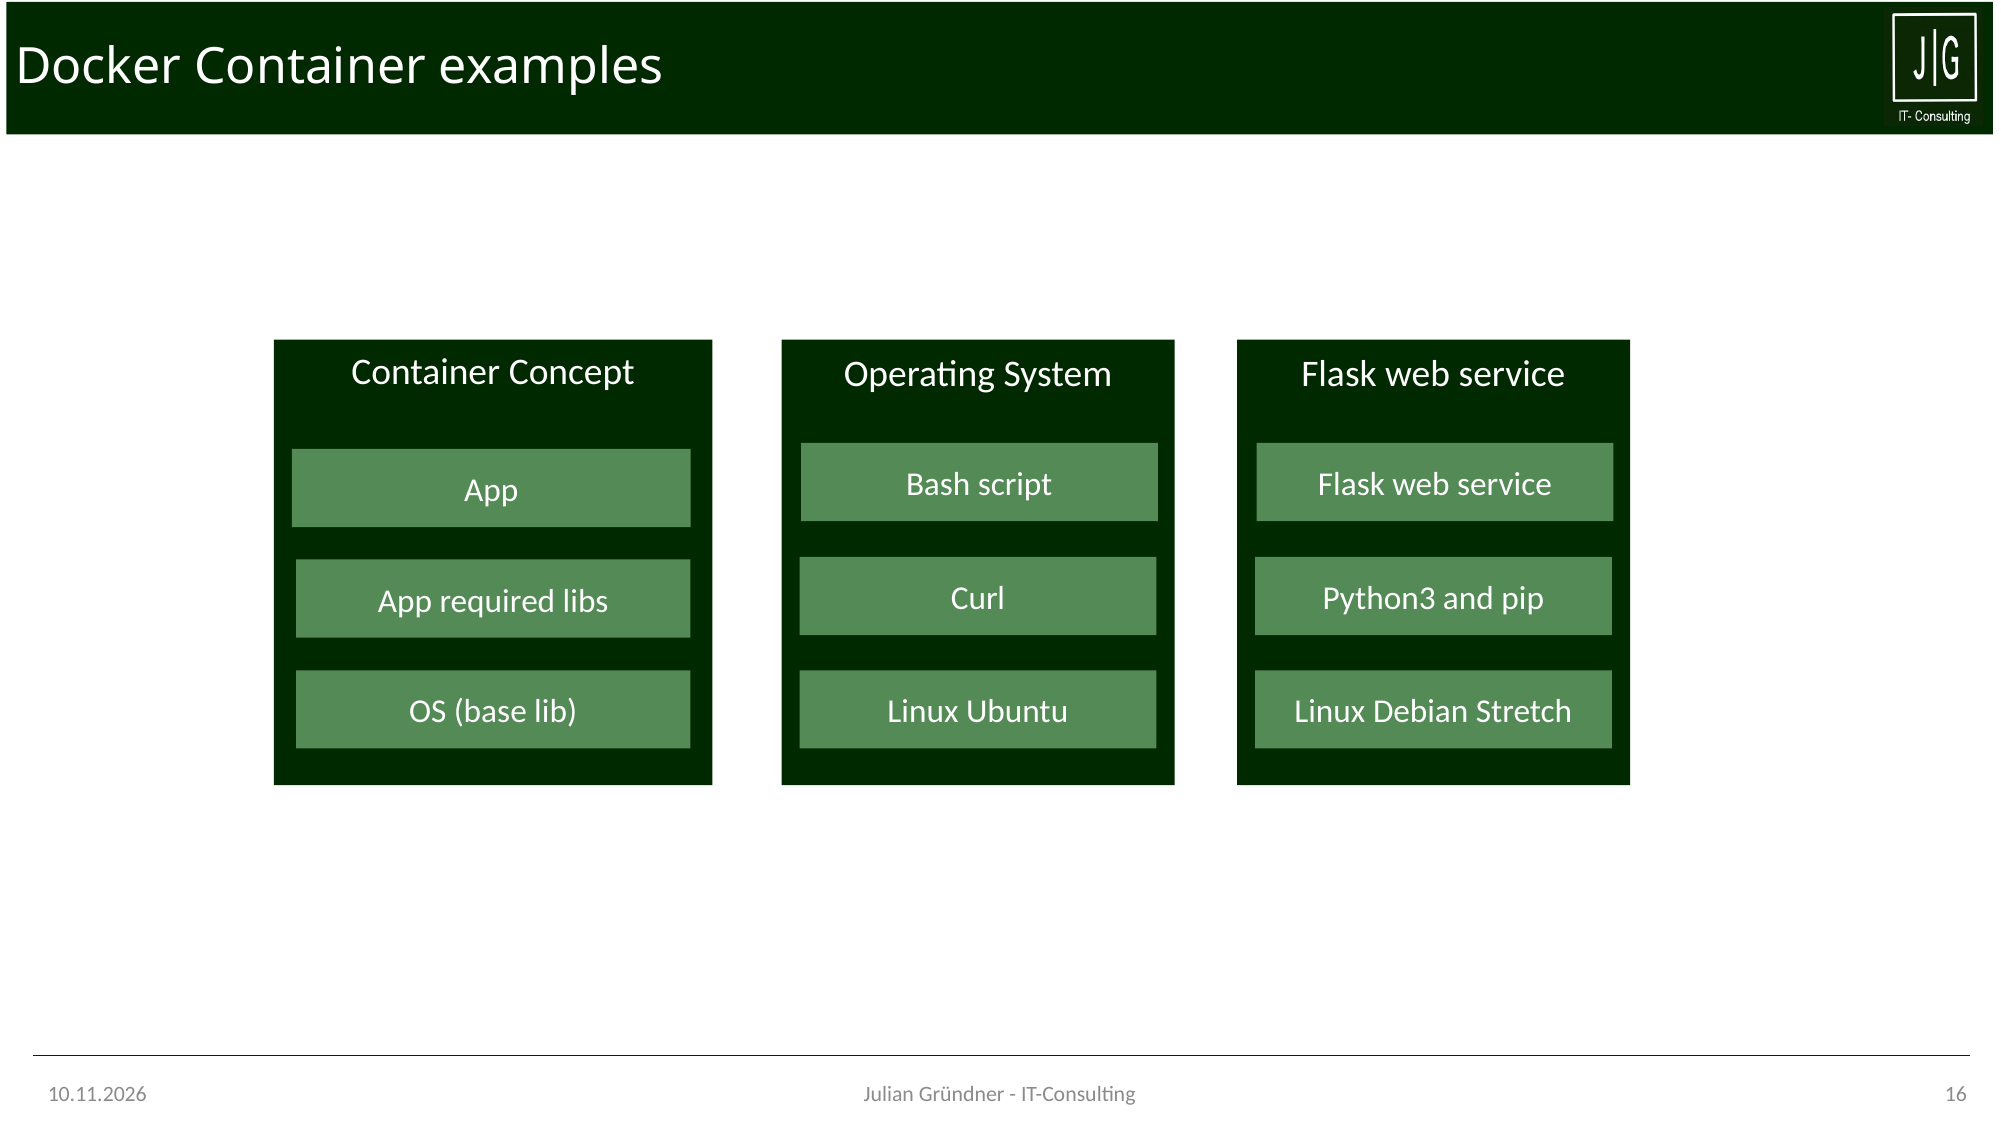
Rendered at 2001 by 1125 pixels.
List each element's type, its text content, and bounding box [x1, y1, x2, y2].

picture [1883, 7, 1984, 126]
text_box Python3 and pip [1254, 556, 1613, 636]
text_box Flask web service [1256, 442, 1614, 522]
text_box OS (base lib) [295, 669, 692, 749]
text_box [1236, 339, 1631, 786]
text_box [273, 400, 713, 786]
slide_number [32, 1062, 483, 1123]
text_box Curl [799, 556, 1158, 636]
text_box App [291, 448, 692, 528]
text_box Container Concept [273, 339, 713, 400]
text_box [781, 339, 1176, 786]
text_box Linux Debian Stretch [1254, 669, 1613, 749]
slide_number 16 [1532, 1063, 1982, 1124]
text_box Operating System [781, 341, 1175, 401]
title Docker Container examples [0, 14, 1690, 120]
text_box Linux Ubuntu [799, 669, 1158, 749]
text_box App required libs [295, 558, 692, 639]
text_box Flask web service [1237, 341, 1631, 401]
text_box Bash script [800, 442, 1159, 522]
footer Julian Gründner - IT-Consulting [662, 1063, 1338, 1124]
